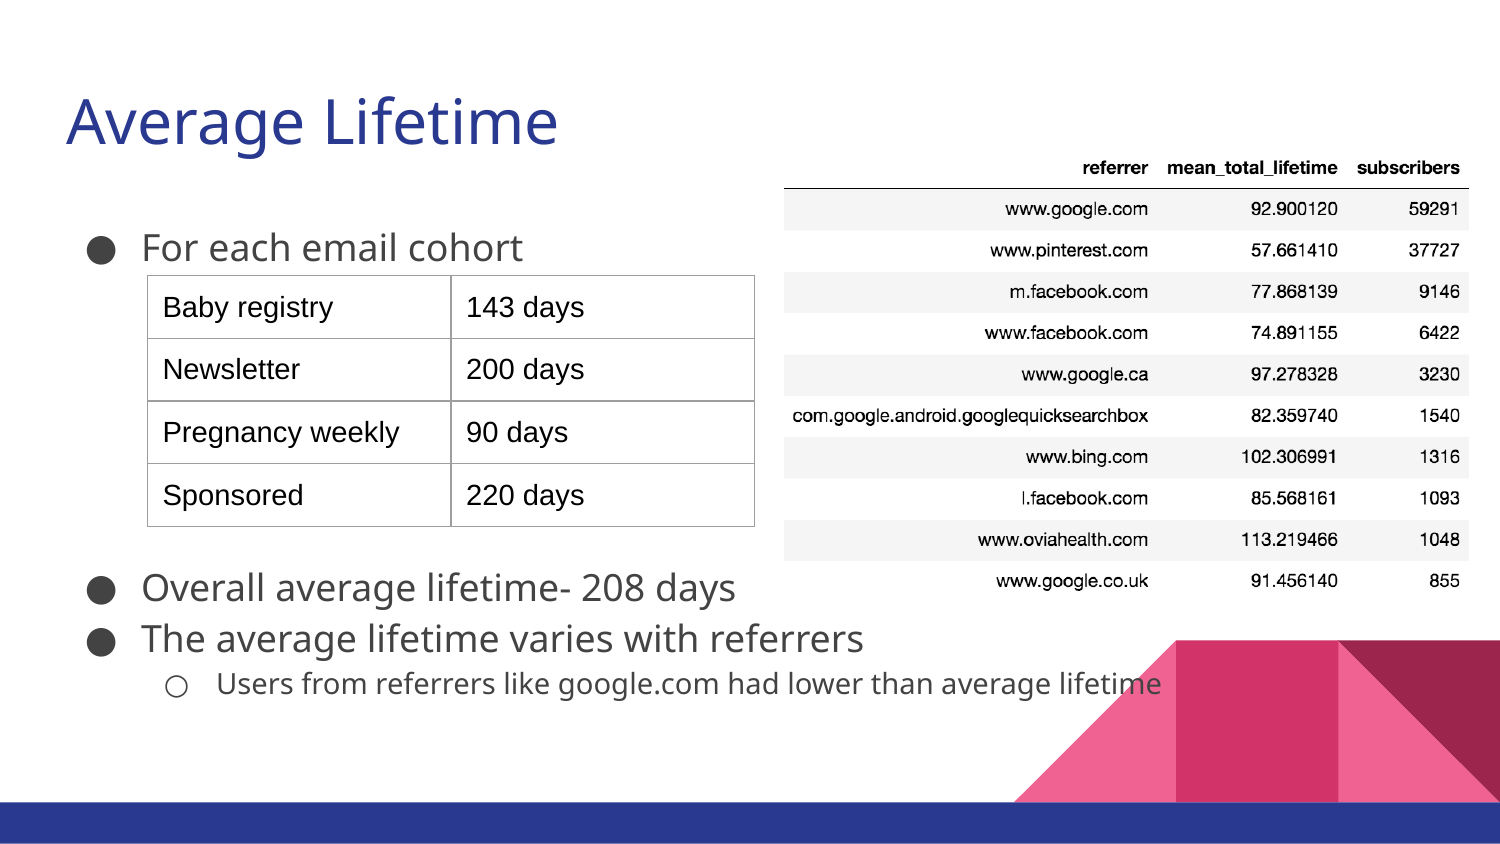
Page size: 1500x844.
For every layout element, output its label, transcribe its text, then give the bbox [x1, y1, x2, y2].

table_cell Pregnancy weekly [148, 402, 450, 463]
table_cell 220 days [452, 464, 754, 526]
table_cell 90 days [452, 402, 754, 463]
table_cell Newsletter [148, 339, 450, 400]
title Average Lifetime [51, 67, 1449, 167]
picture [784, 149, 1481, 602]
table_cell 200 days [452, 339, 754, 400]
table_header Baby registry [148, 276, 450, 338]
table_cell Sponsored [148, 464, 450, 526]
list For each email cohort Overall average lifetime- 208 days The average lifetime varies with referrers Users from referrers like google.com had lower than average lifetime [51, 201, 1449, 750]
table_header 143 days [452, 276, 754, 338]
